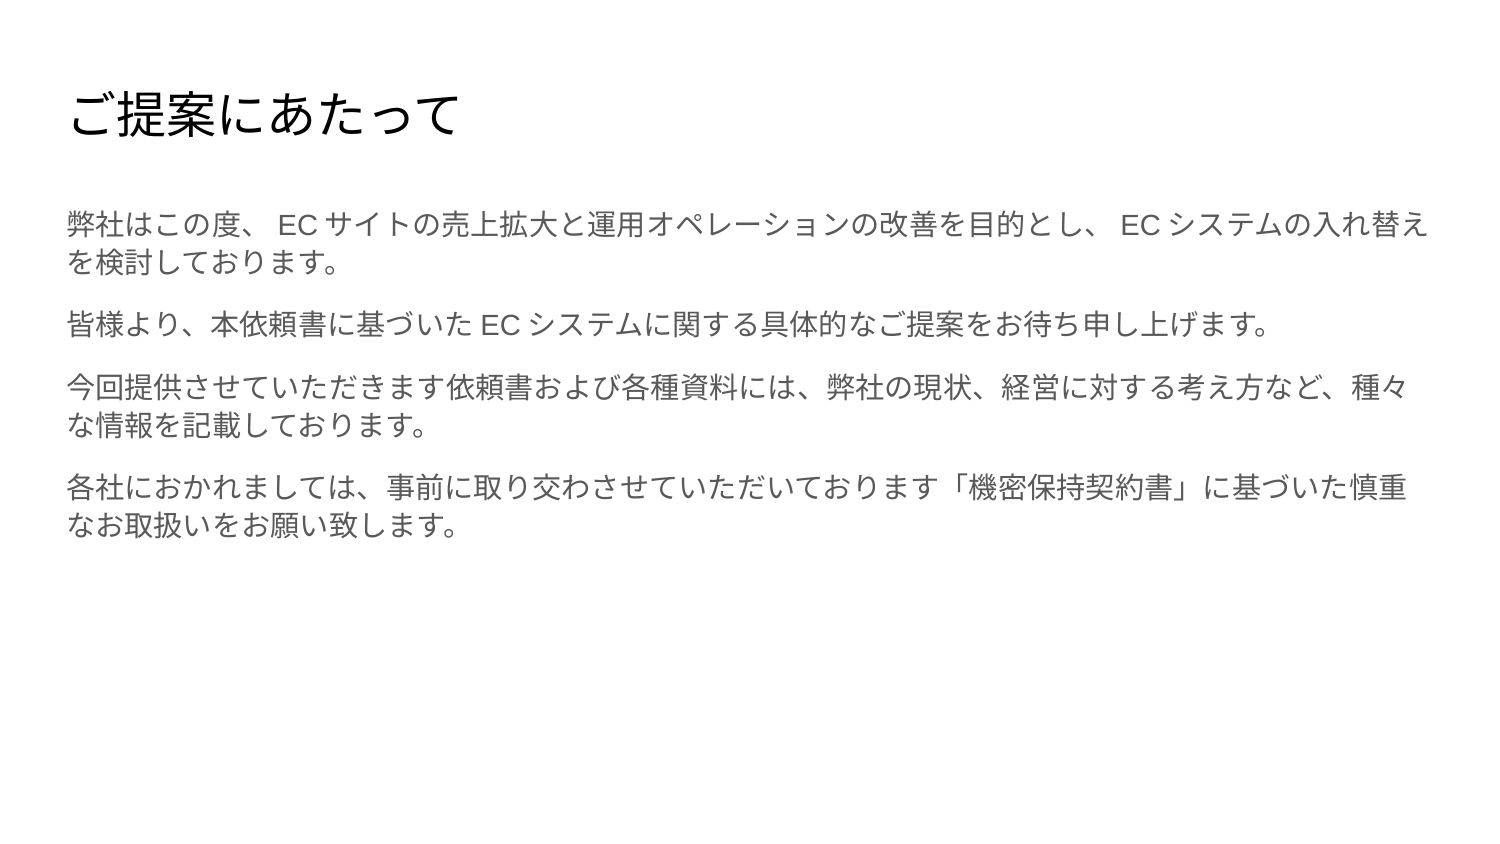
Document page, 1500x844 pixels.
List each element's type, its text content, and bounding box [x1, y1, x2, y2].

list 弊社はこの度、ECサイトの売上拡大と運用オペレーションの改善を目的とし、ECシステムの入れ替えを検討しております。 皆様より、本依頼書に基づいたECシステムに関する具体的なご提案をお待ち申し上げます。 今回提供させていただきます依頼書および各種資料には、弊社の現状、経営に対する考え方など、種々な情報を記載しております。 各社におかれましては、事前に取り交わさせていただいております「機密保持契約書」に基づいた慎重なお取扱いをお願い致します。 [51, 189, 1449, 750]
title ご提案にあたって [51, 72, 1449, 167]
